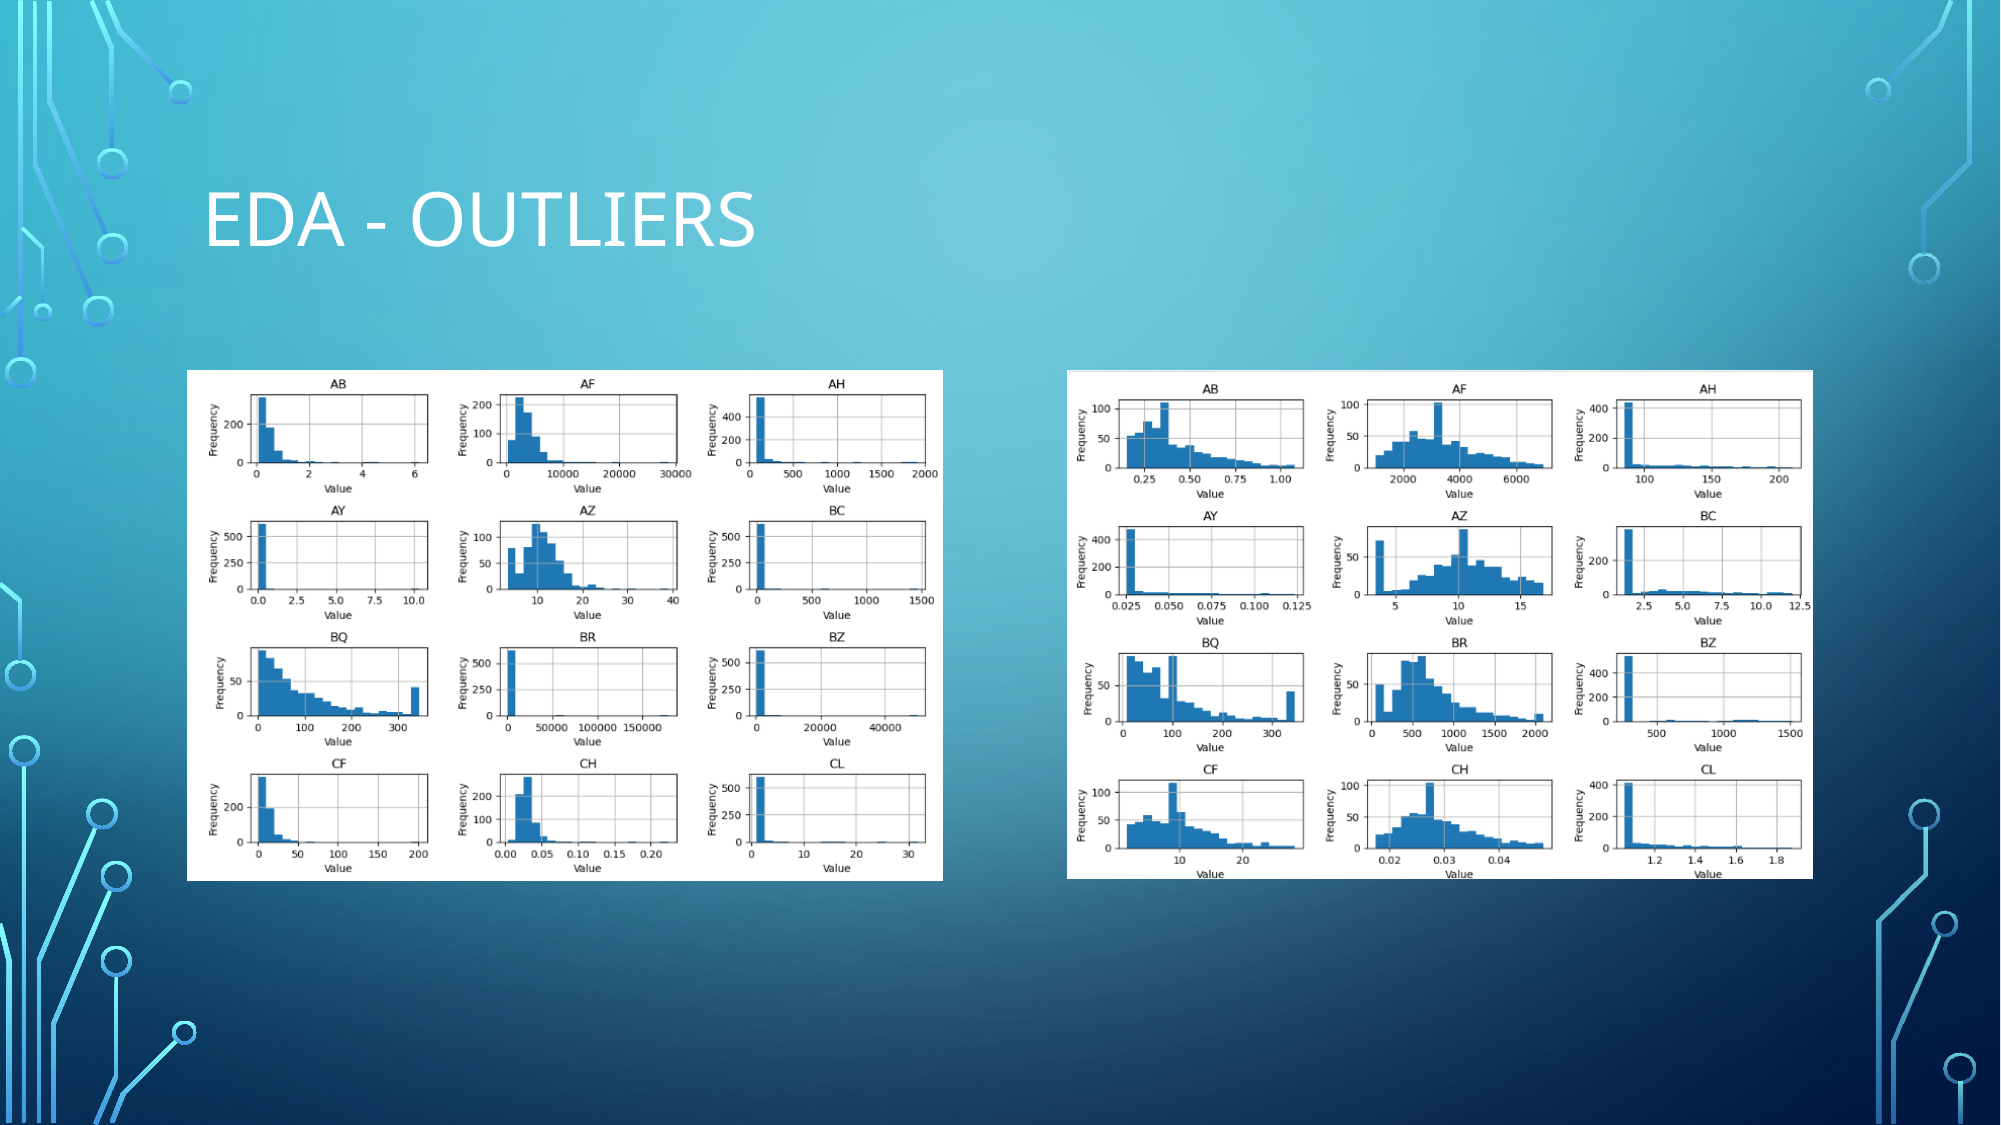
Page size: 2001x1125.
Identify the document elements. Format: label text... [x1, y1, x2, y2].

title EDA - Outliers [187, 101, 1813, 344]
picture [1067, 370, 1813, 880]
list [186, 370, 943, 881]
